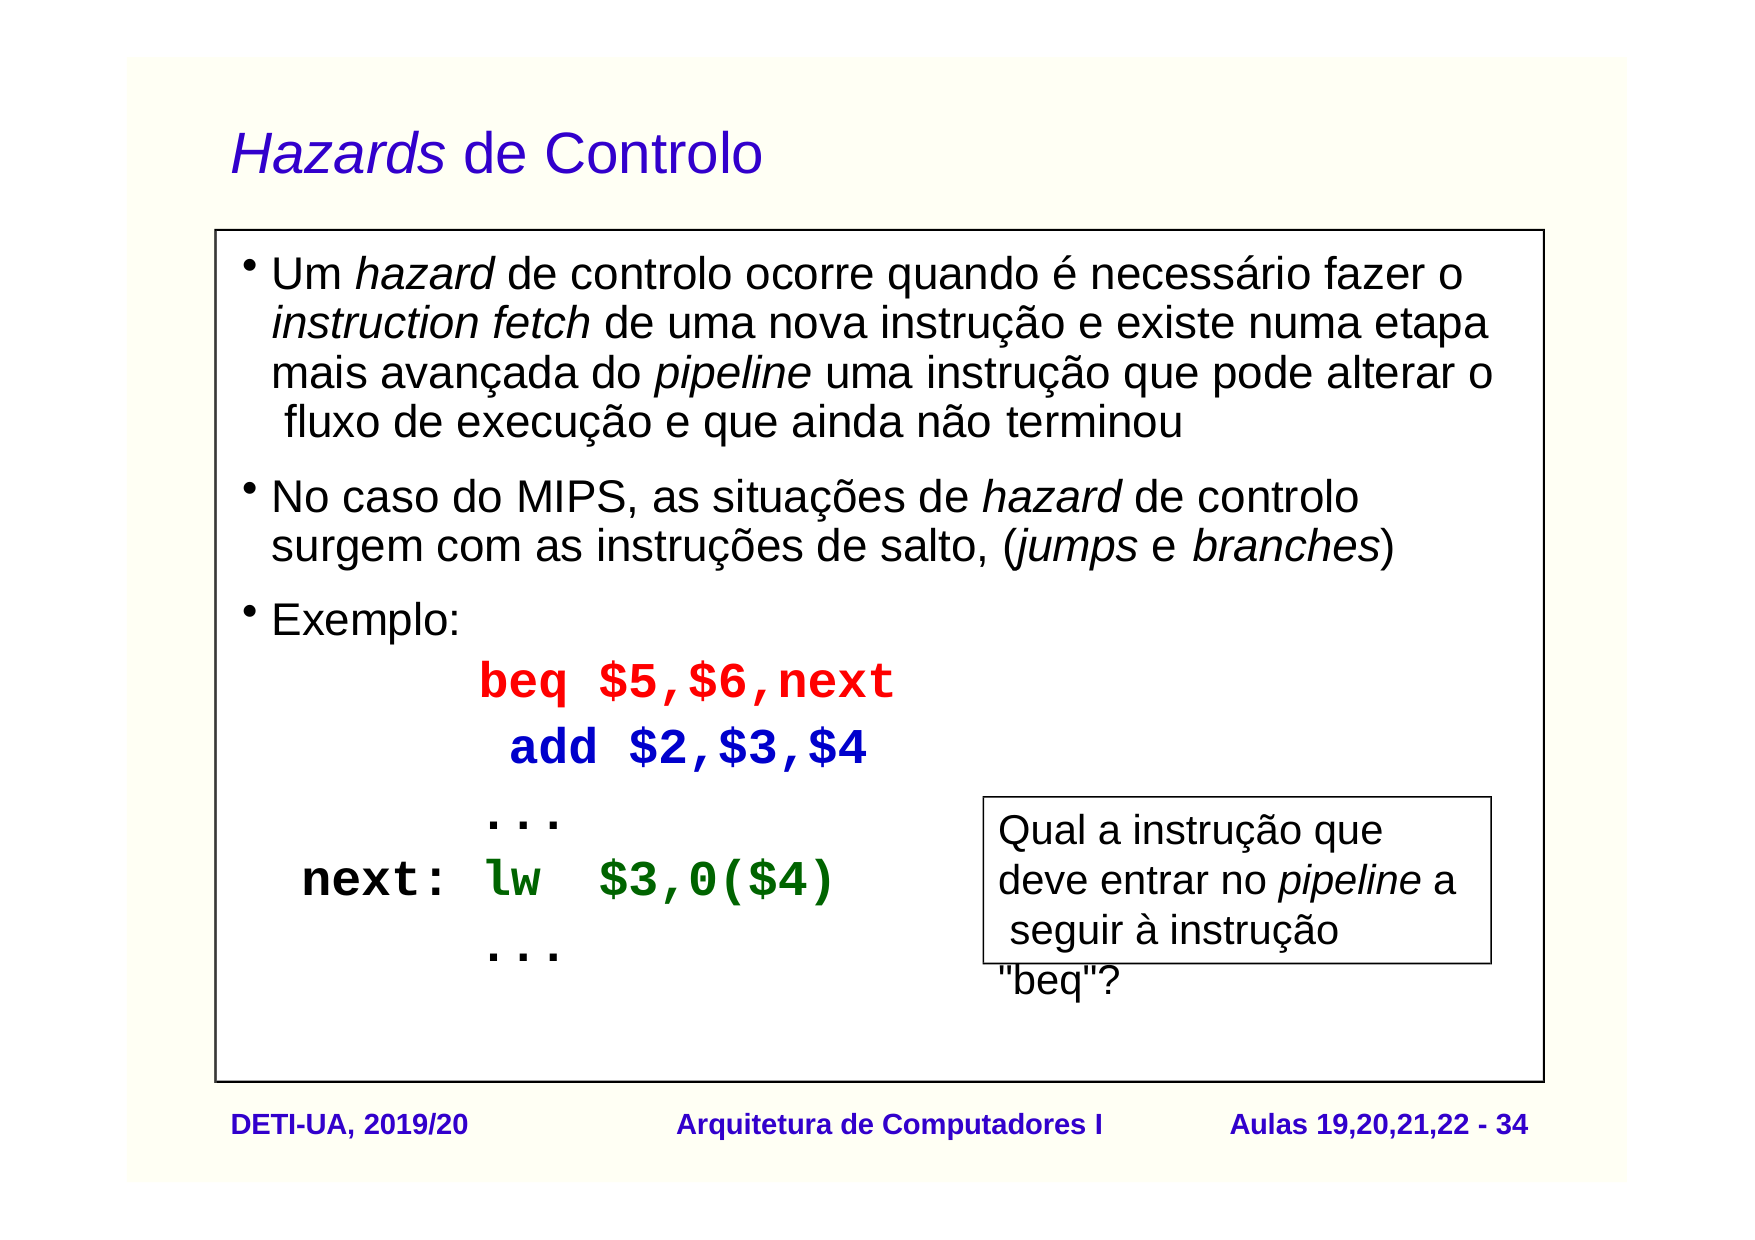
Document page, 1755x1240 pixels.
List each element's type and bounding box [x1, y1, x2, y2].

text_box [214, 228, 1545, 1083]
footer [673, 1109, 1107, 1240]
slide_number [228, 1109, 473, 1240]
slide_number [1211, 1109, 1533, 1240]
title [228, 113, 769, 323]
